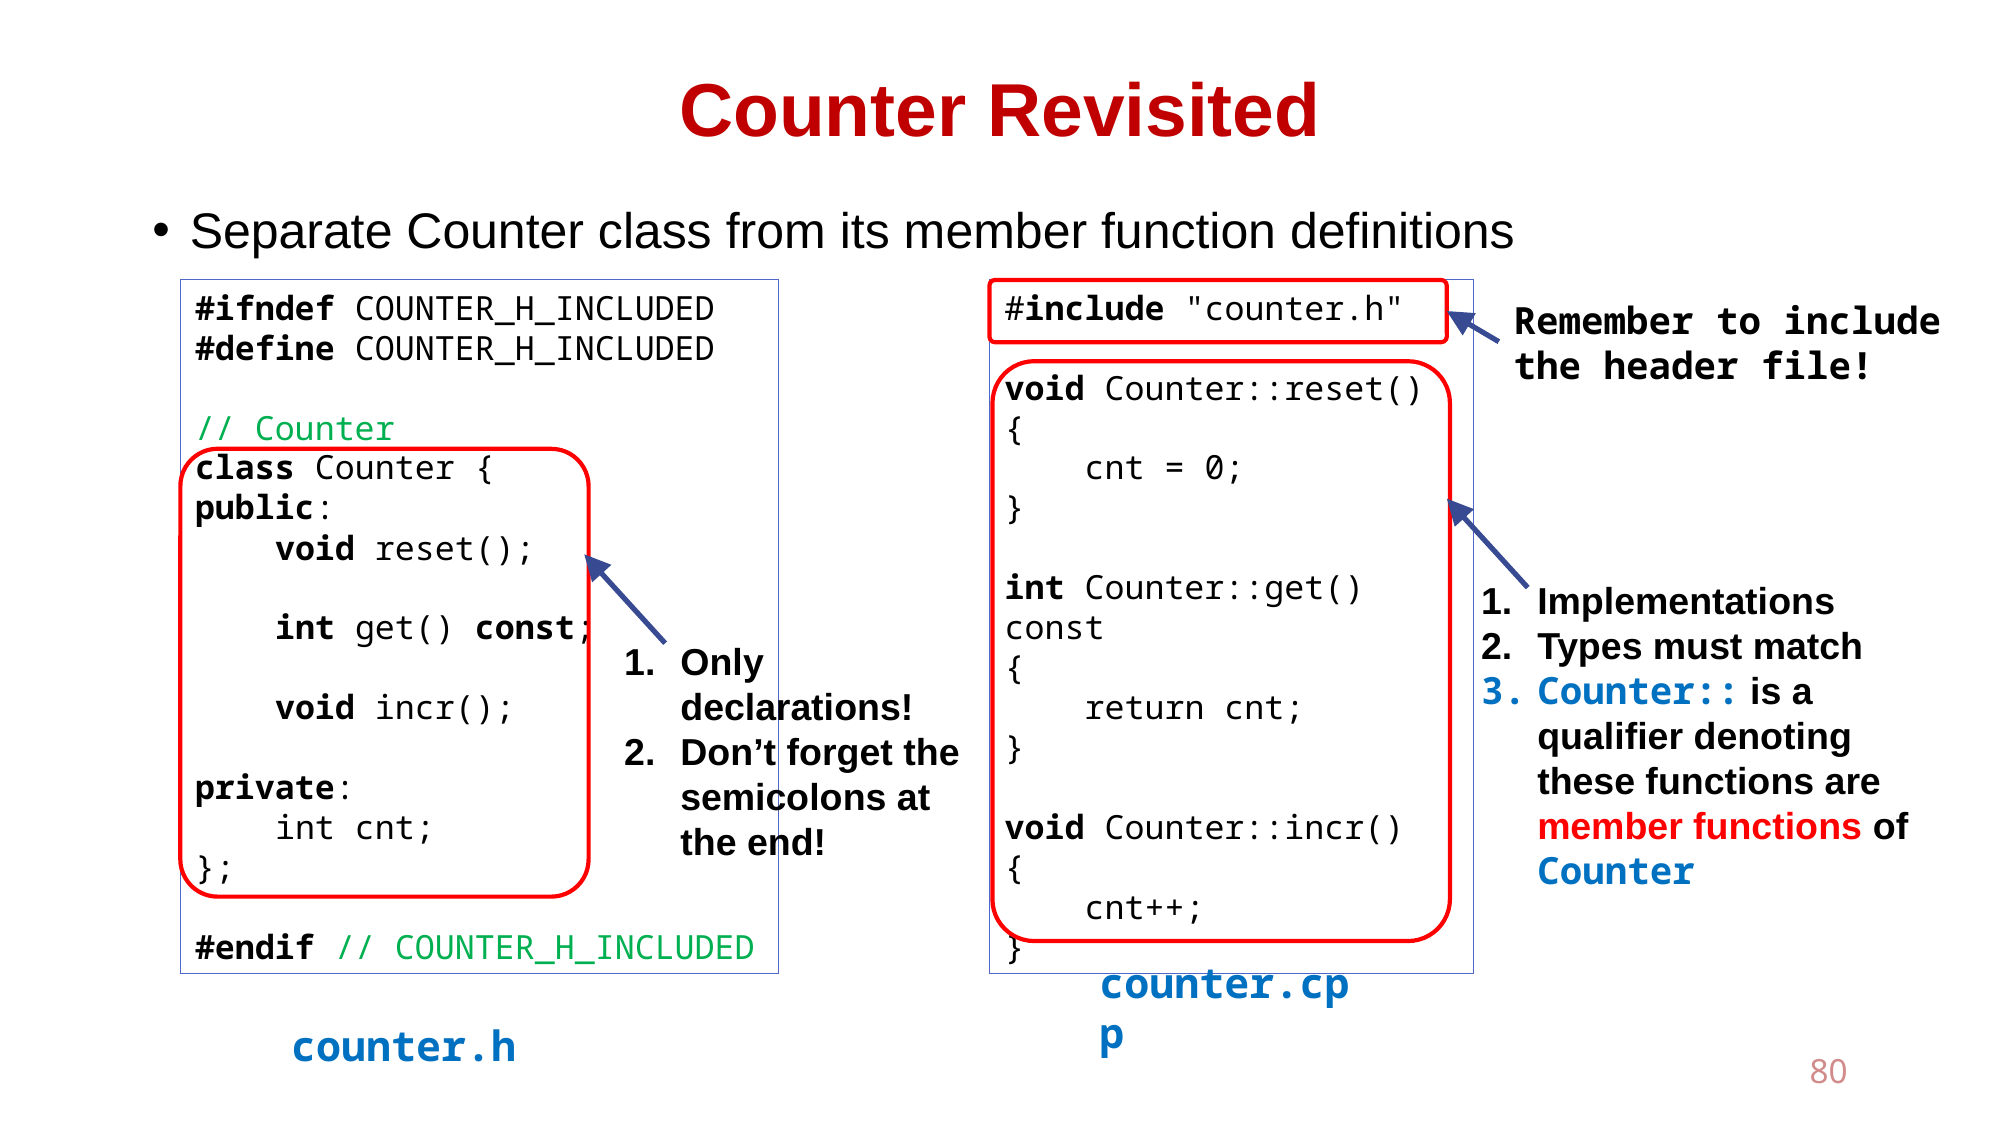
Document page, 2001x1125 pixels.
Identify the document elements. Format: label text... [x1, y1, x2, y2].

title Counter Revisited [137, 59, 1863, 166]
text_box counter.h [276, 1012, 571, 1077]
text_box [1446, 311, 1499, 343]
text_box Implementations Types must match Counter:: is a qualifier denoting these functions are member functions of Counter [1466, 569, 1929, 900]
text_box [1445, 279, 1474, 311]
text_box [584, 554, 666, 644]
slide_number 80 [1412, 1042, 1863, 1103]
text_box #include "counter.h" void Counter::reset() { cnt = 0; } int Counter::get() const { return cnt; } void Counter::incr() { cnt++; } [989, 341, 1474, 974]
text_box Remember to include the header file! [1498, 289, 1961, 395]
text_box [988, 278, 1448, 344]
text_box counter.cpp [1084, 949, 1379, 1065]
text_box [991, 360, 1451, 943]
text_box Only declarations! Don’t forget the semicolons at the end! [609, 630, 977, 870]
list Separate Counter class from its member function definitions [137, 197, 1863, 1025]
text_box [1446, 498, 1528, 588]
text_box #ifndef COUNTER_H_INCLUDED #define COUNTER_H_INCLUDED // Counter class Counter { public: void reset(); int get() const; void incr(); private: int cnt; }; #endif // COUNTER_H_INCLUDED [180, 279, 779, 630]
text_box #ifndef COUNTER_H_INCLUDED #define COUNTER_H_INCLUDED // Counter class Counter { public: void reset(); int get() const; void incr(); private: int cnt; }; #endif // COUNTER_H_INCLUDED [180, 644, 779, 974]
text_box [179, 447, 590, 898]
